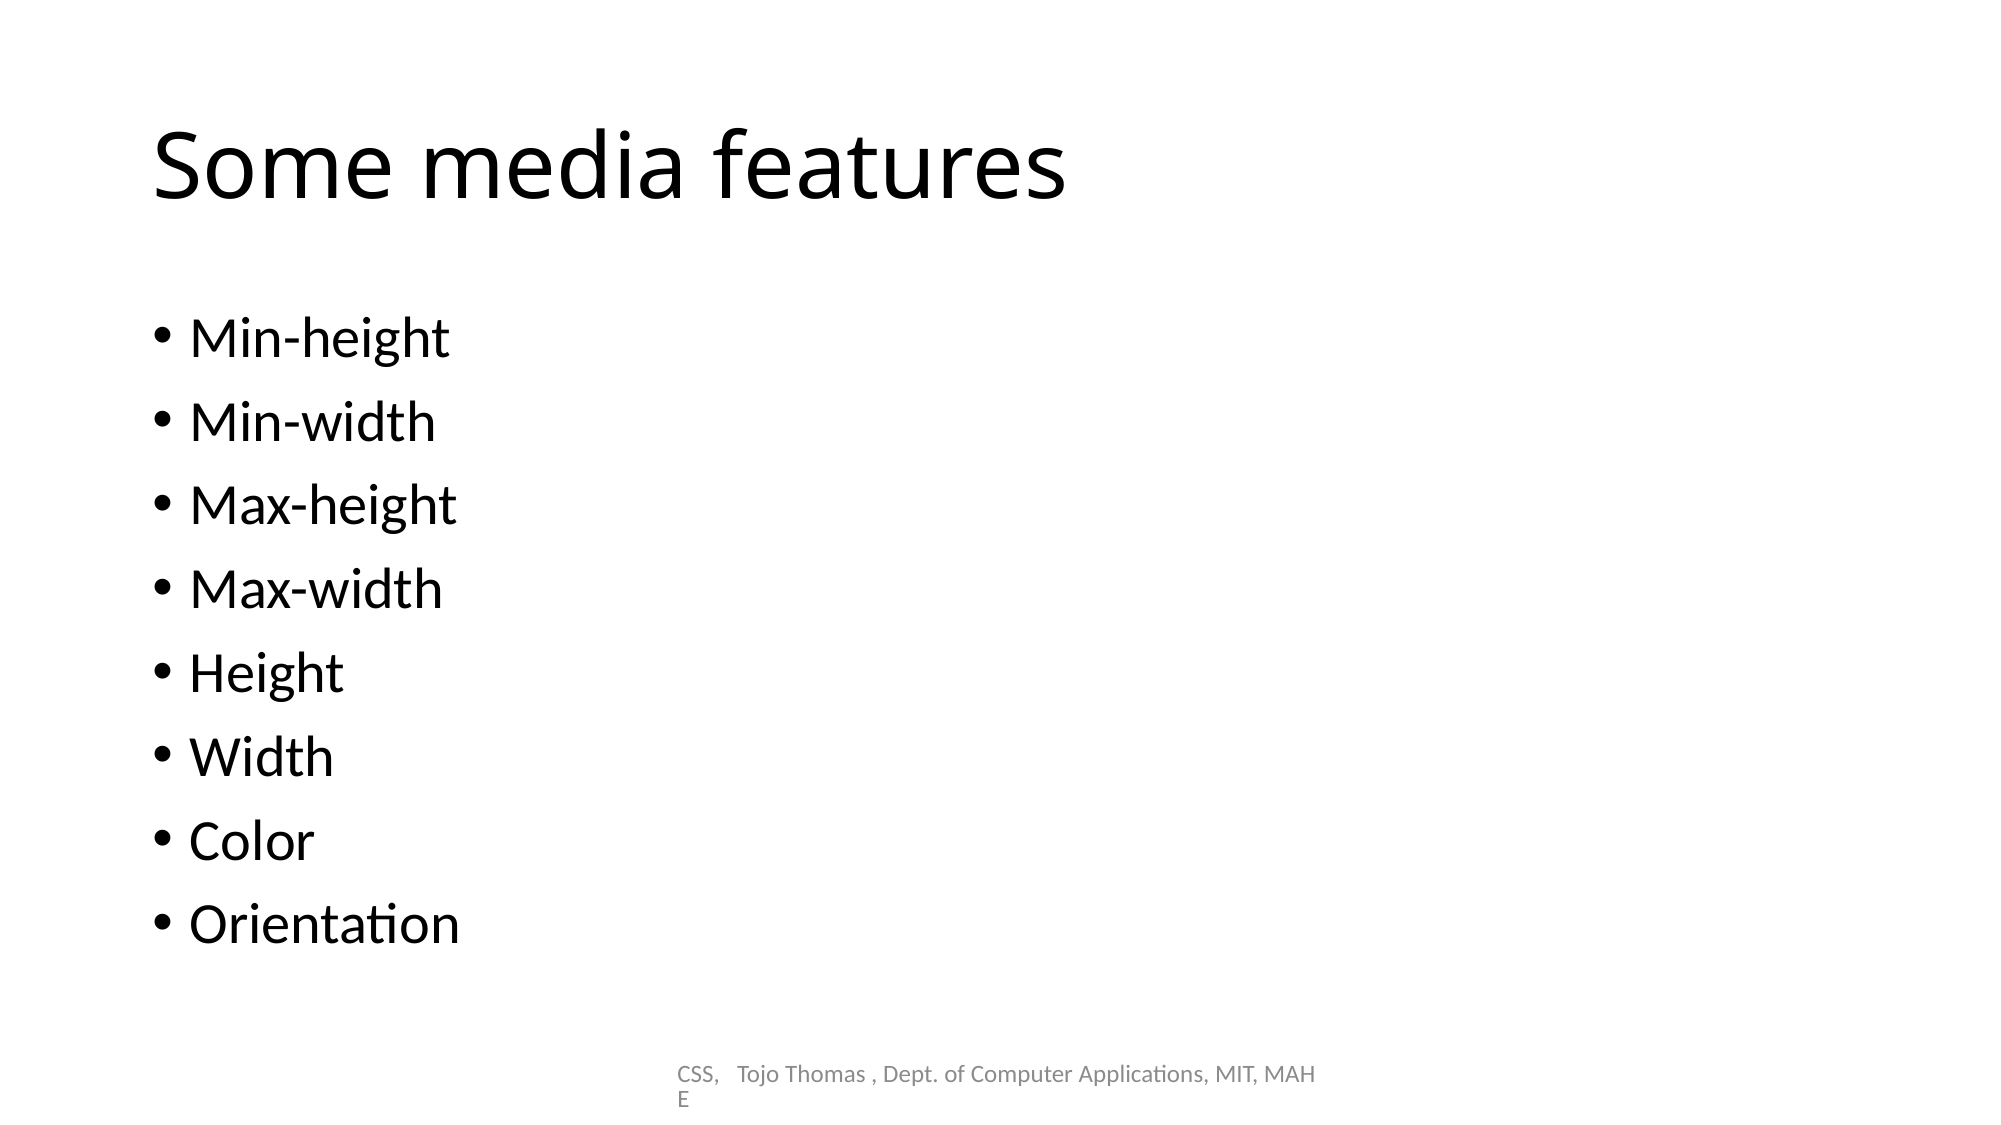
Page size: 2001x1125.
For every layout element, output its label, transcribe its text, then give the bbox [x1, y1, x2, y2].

list Min-height Min-width Max-height Max-width Height Width Color Orientation [137, 299, 1863, 1014]
footer CSS, Tojo Thomas , Dept. of Computer Applications, MIT, MAHE [662, 1042, 1338, 1103]
title Some media features [137, 59, 1863, 278]
